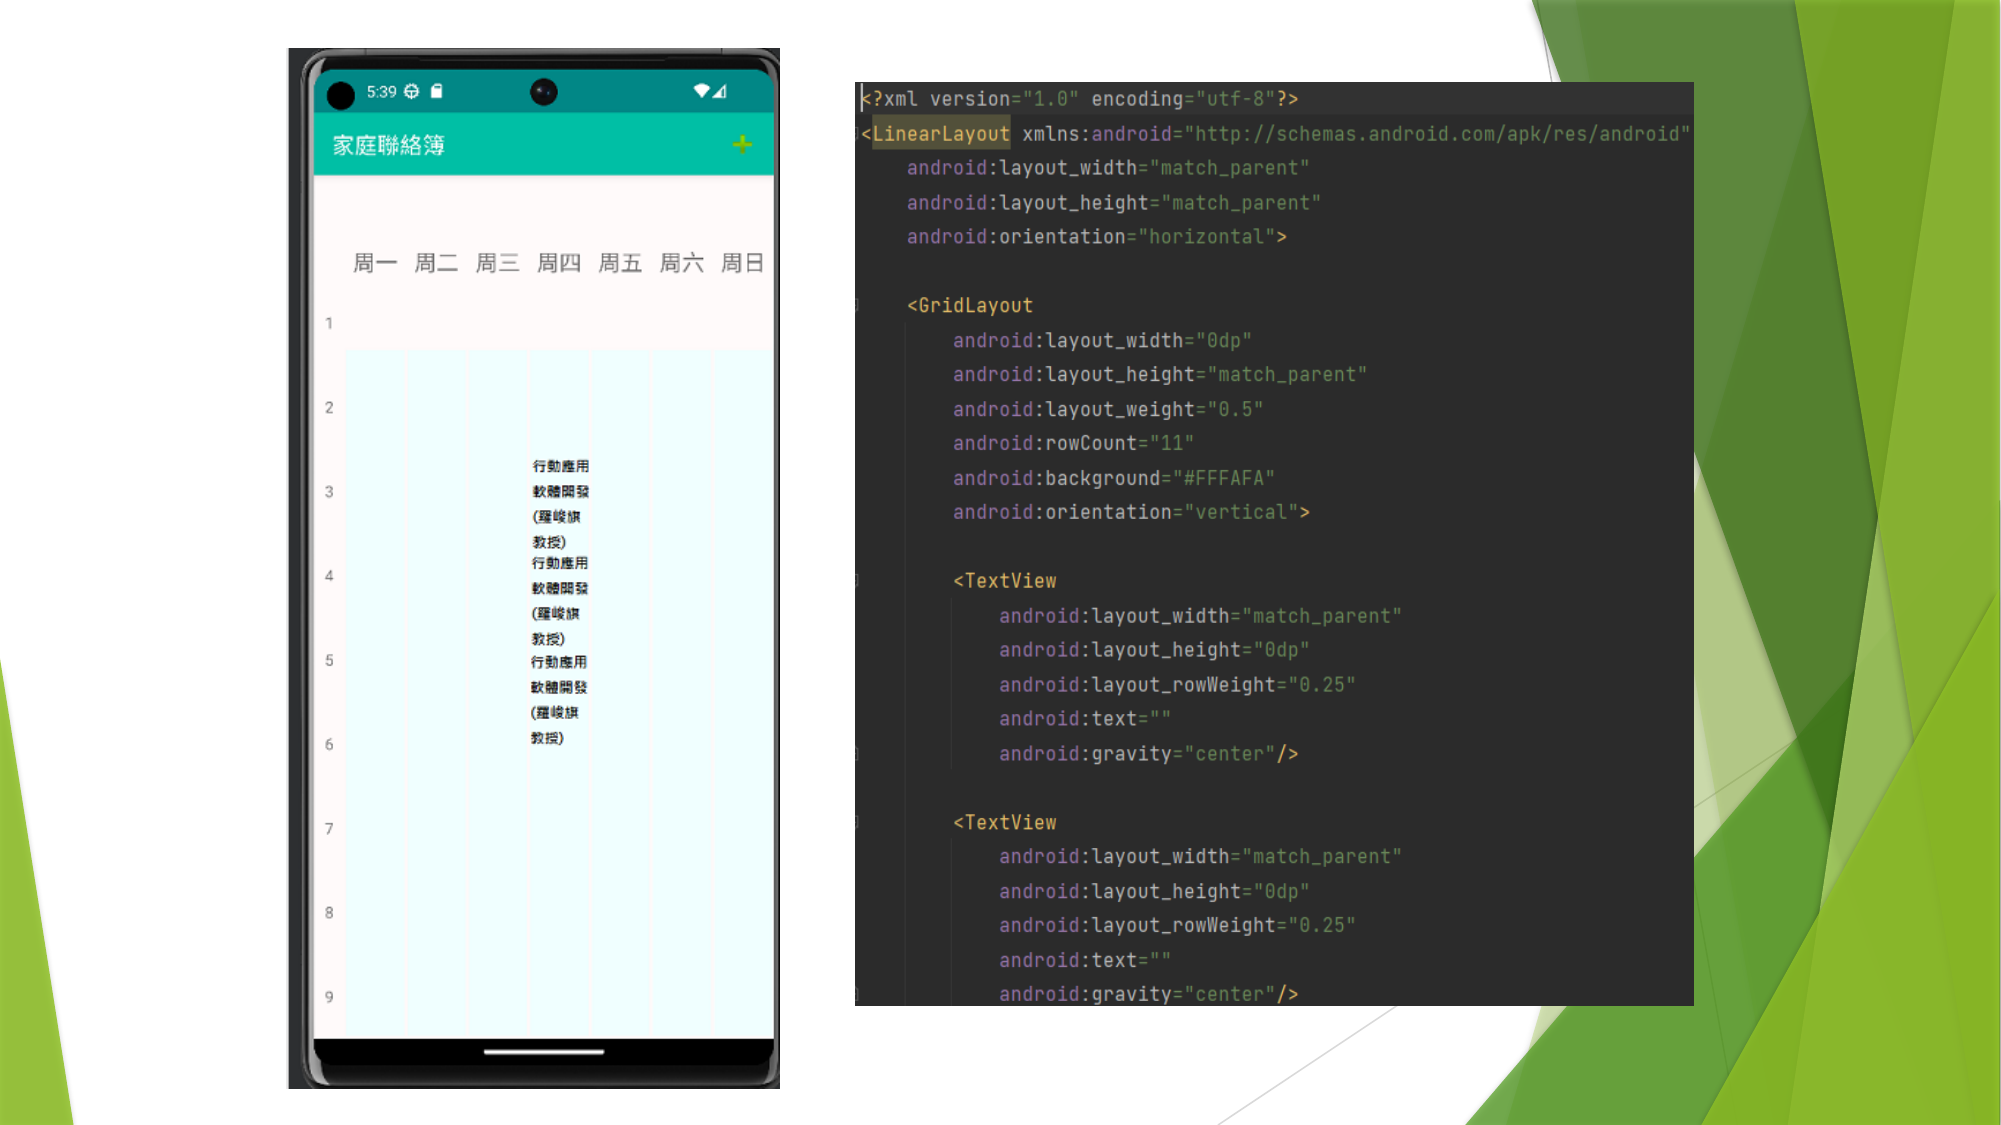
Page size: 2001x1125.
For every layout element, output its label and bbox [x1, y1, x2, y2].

picture [285, 47, 780, 1089]
picture [855, 82, 1695, 1007]
